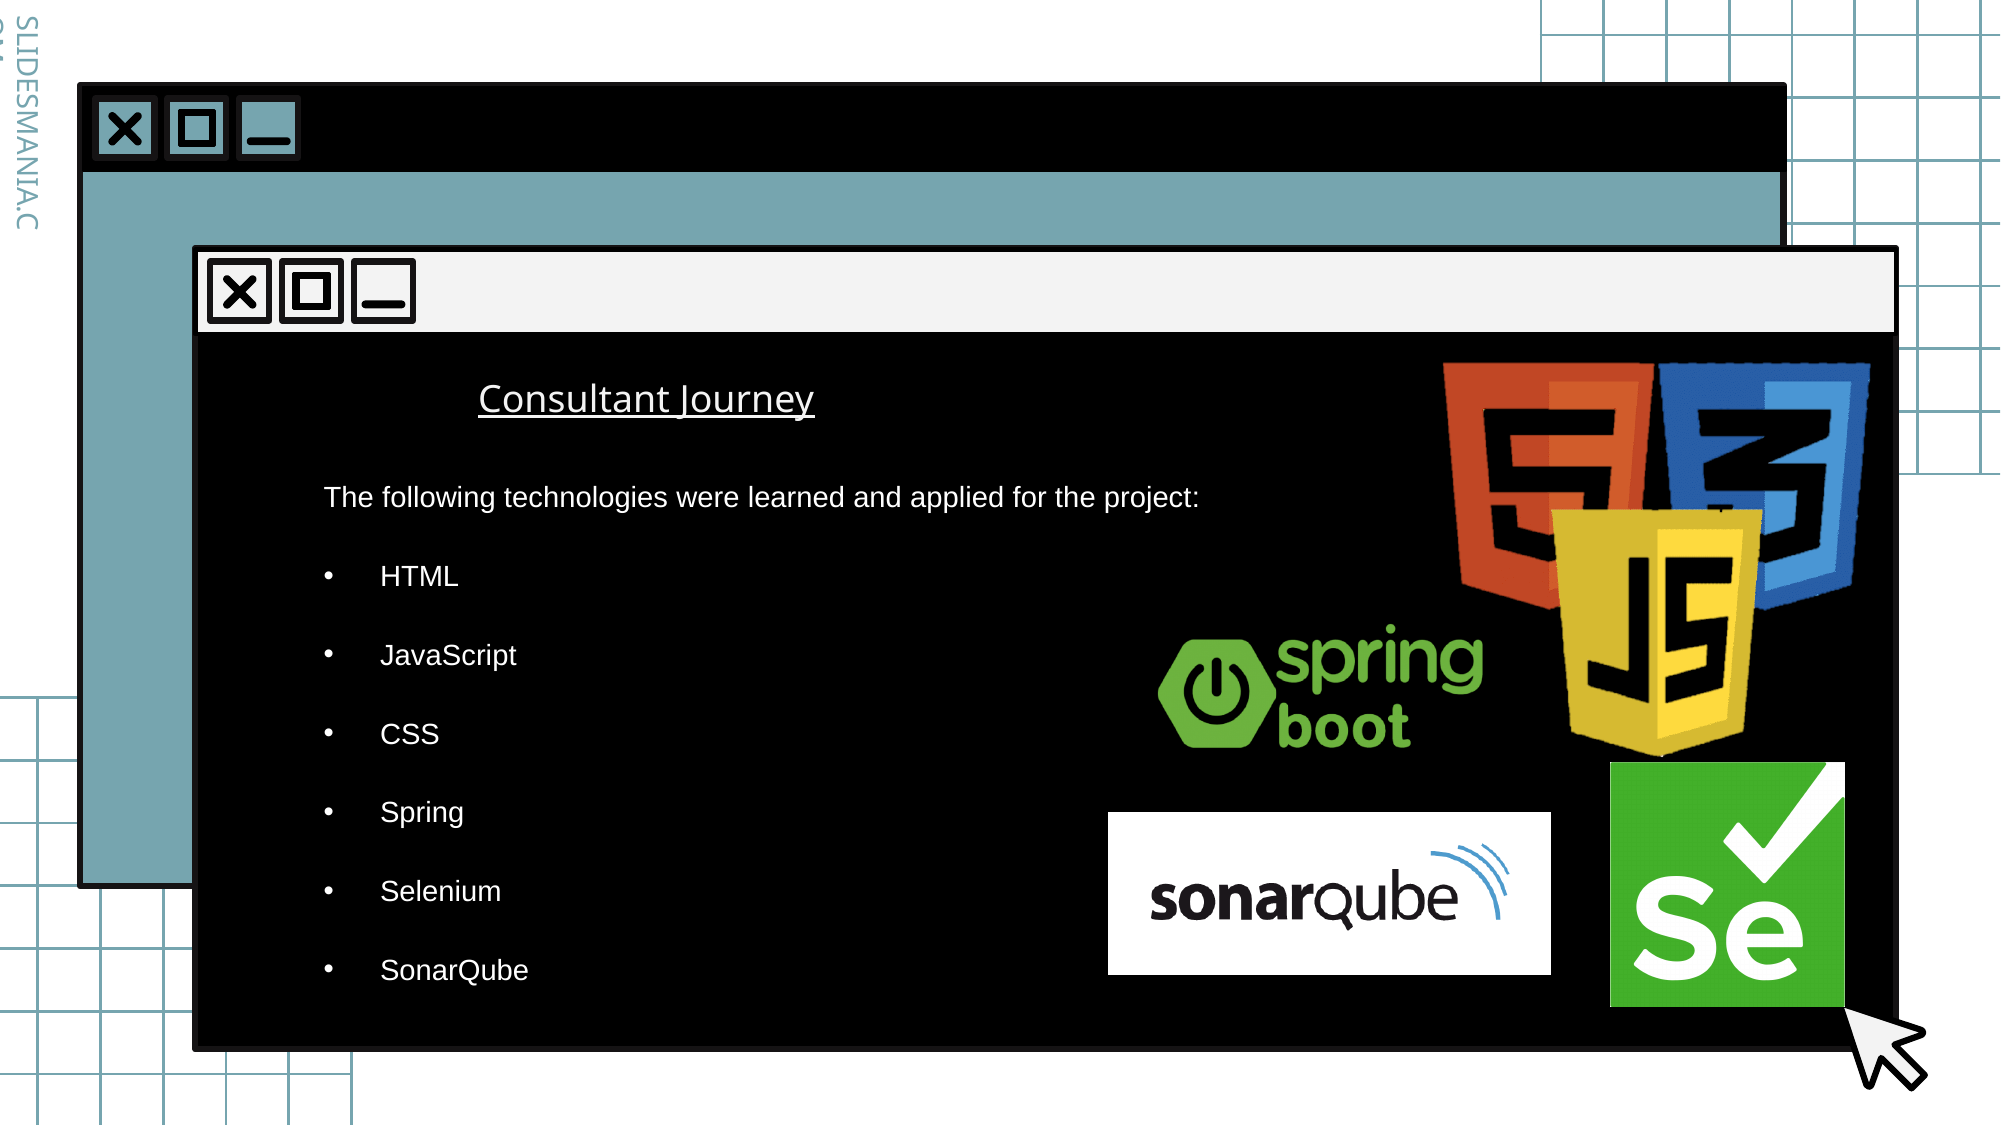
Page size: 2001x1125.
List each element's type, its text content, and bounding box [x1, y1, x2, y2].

picture [1154, 296, 1933, 1008]
title Consultant Journey [232, 359, 1061, 436]
text_box The following technologies were learned and applied for the project: HTML JavaScript CSS Spring Selenium SonarQube [303, 458, 1279, 1007]
picture [1108, 812, 1551, 975]
